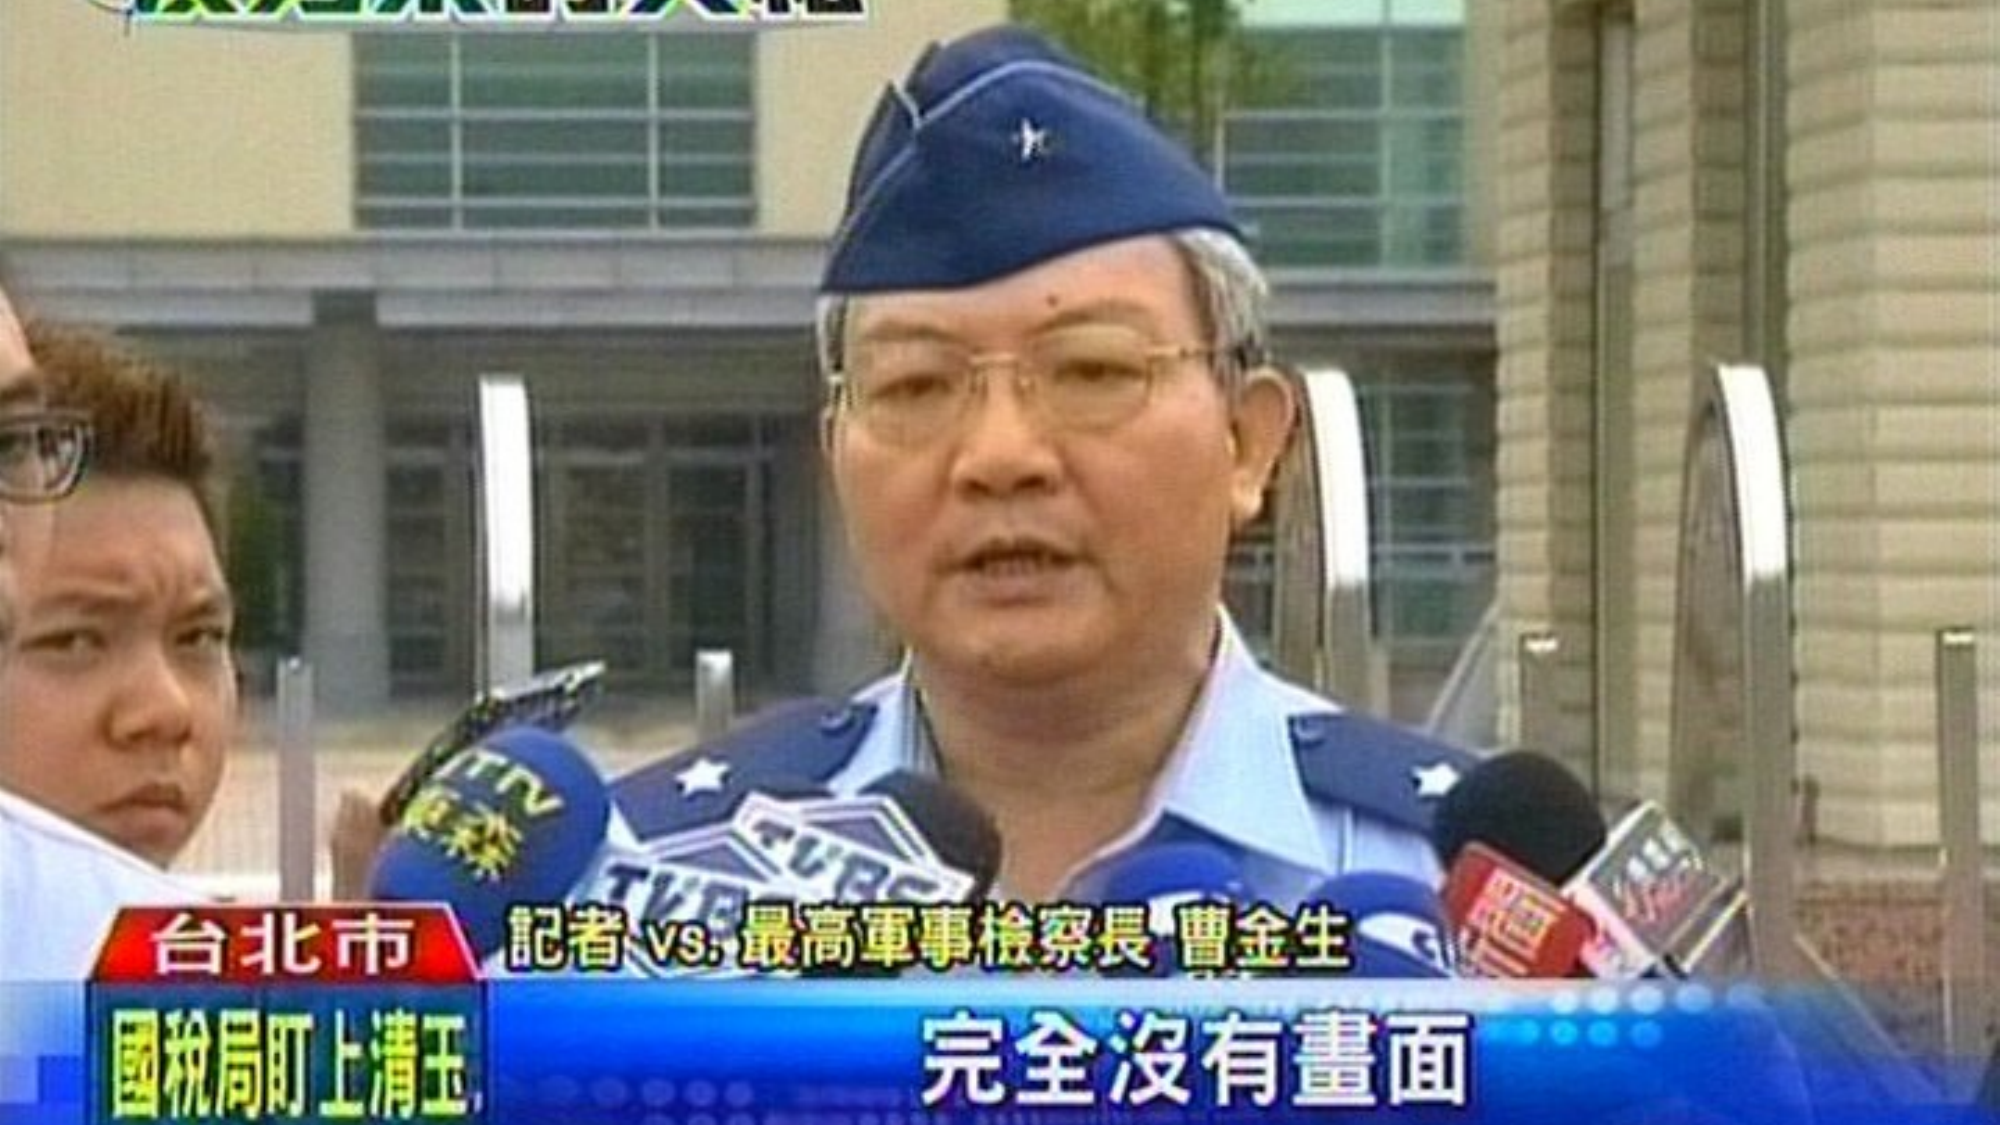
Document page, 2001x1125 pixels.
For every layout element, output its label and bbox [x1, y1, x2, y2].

list [0, 0, 2000, 1125]
